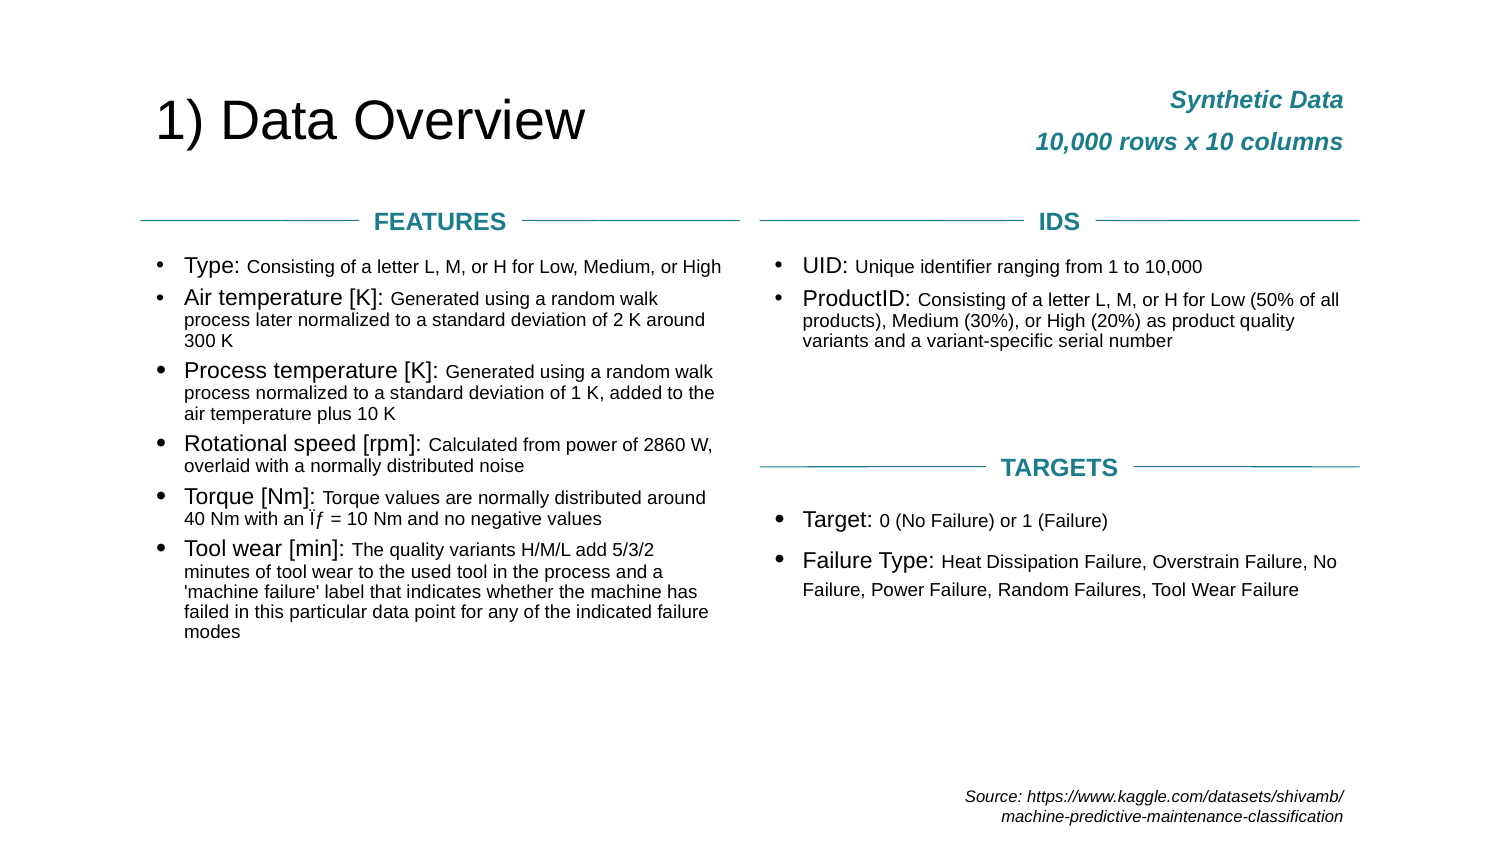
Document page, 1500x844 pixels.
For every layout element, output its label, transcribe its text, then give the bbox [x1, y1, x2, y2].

list Type: Consisting of a letter L, M, or H for Low, Medium, or High Air temperature [K]: Generated using a random walk process later normalized to a standard deviation of 2 K around 300 K Process temperature [K]: Generated using a random walk process normalized to a standard deviation of 1 K, added to the air temperature plus 10 K Rotational speed [rpm]: Calculated from power of 2860 W, overlaid with a normally distributed noise Torque [Nm]: Torque values are normally distributed around 40 Nm with an Ïƒ = 10 Nm and no negative values Tool wear [min]: The quality variants H/M/L add 5/3/2 minutes of tool wear to the used tool in the process and a 'machine failure' label that indicates whether the machine has failed in this particular data point for any of the indicated failure modes [140, 246, 741, 737]
list UID: Unique identifier ranging from 1 to 10,000 ProductID: Consisting of a letter L, M, or H for Low (50% of all products), Medium (30%), or High (20%) as product quality variants and a variant-specific serial number [758, 246, 1360, 397]
text_box Source: https://www.kaggle.com/datasets/shivamb/ machine-predictive-maintenance-classification [945, 784, 1360, 828]
text_box Target: 0 (No Failure) or 1 (Failure) Failure Type: Heat Dissipation Failure, Overstrain Failure, No Failure, Power Failure, Random Failures, Tool Wear Failure [758, 491, 1360, 629]
text_box IDs [1023, 198, 1096, 243]
text_box Features [358, 198, 522, 243]
title 1) Data Overview [140, 76, 787, 167]
list Synthetic Data 10,000 rows x 10 columns [787, 76, 1360, 167]
text_box Targets [985, 444, 1134, 490]
